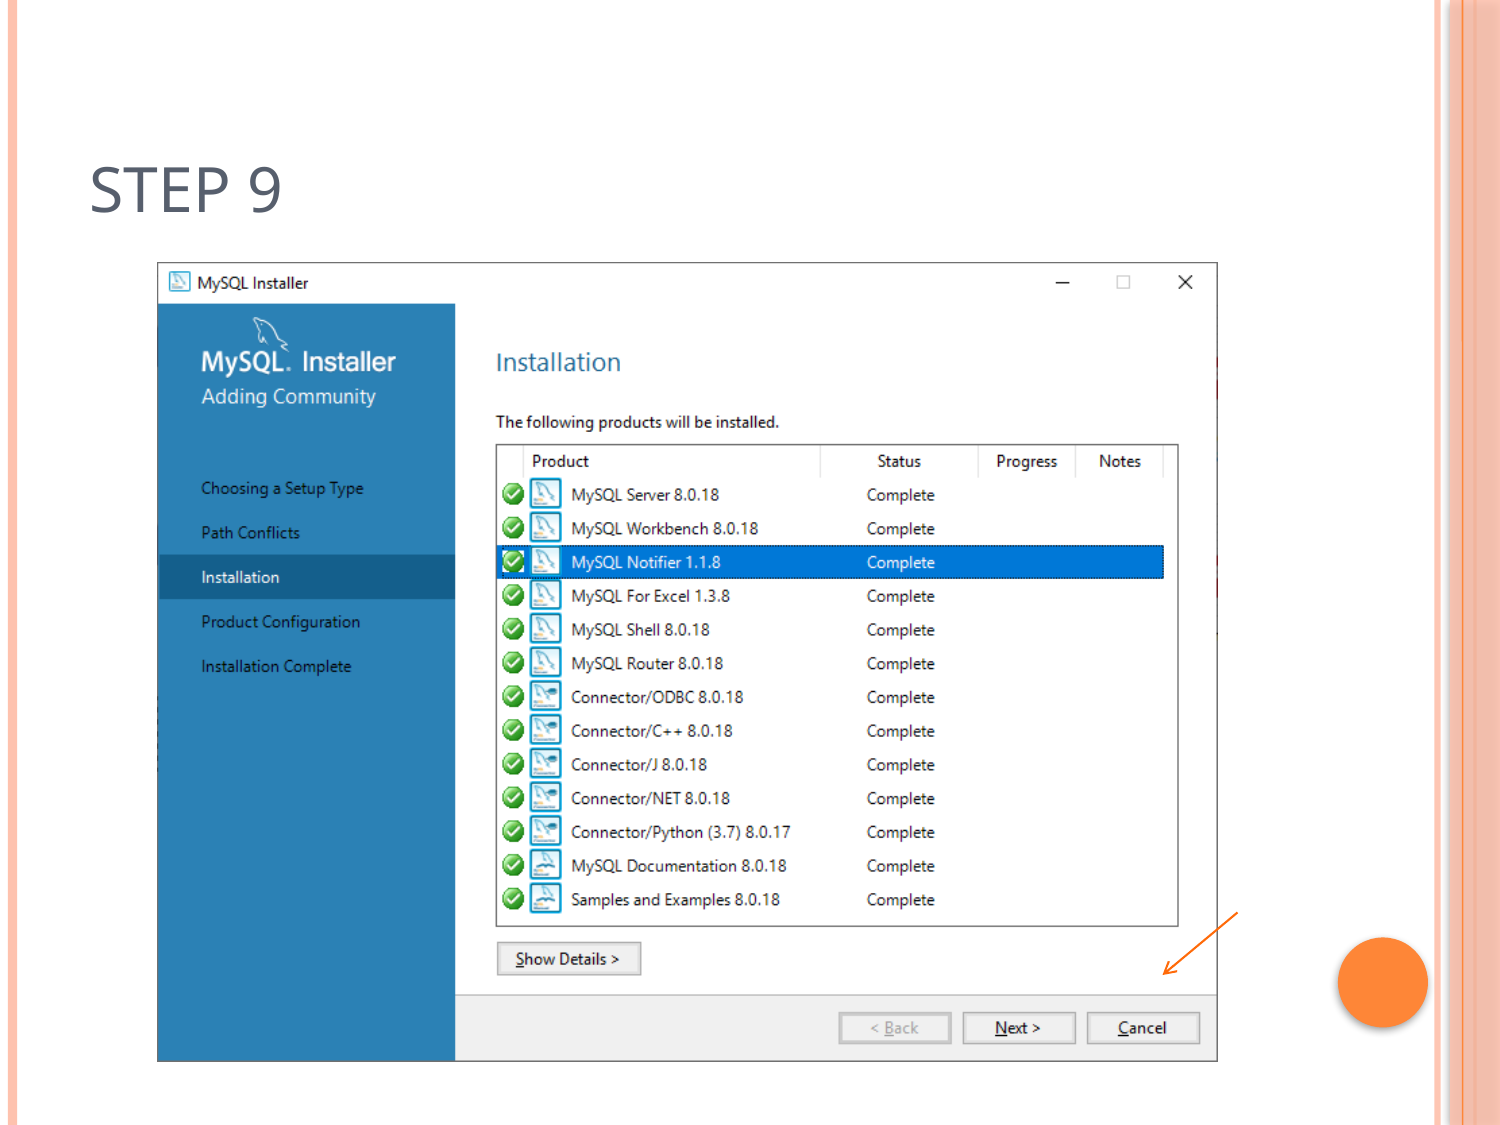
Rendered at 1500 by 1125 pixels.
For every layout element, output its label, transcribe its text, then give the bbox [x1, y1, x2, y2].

title Step 9 [75, 45, 1300, 233]
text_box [1161, 911, 1238, 976]
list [157, 261, 1218, 1063]
